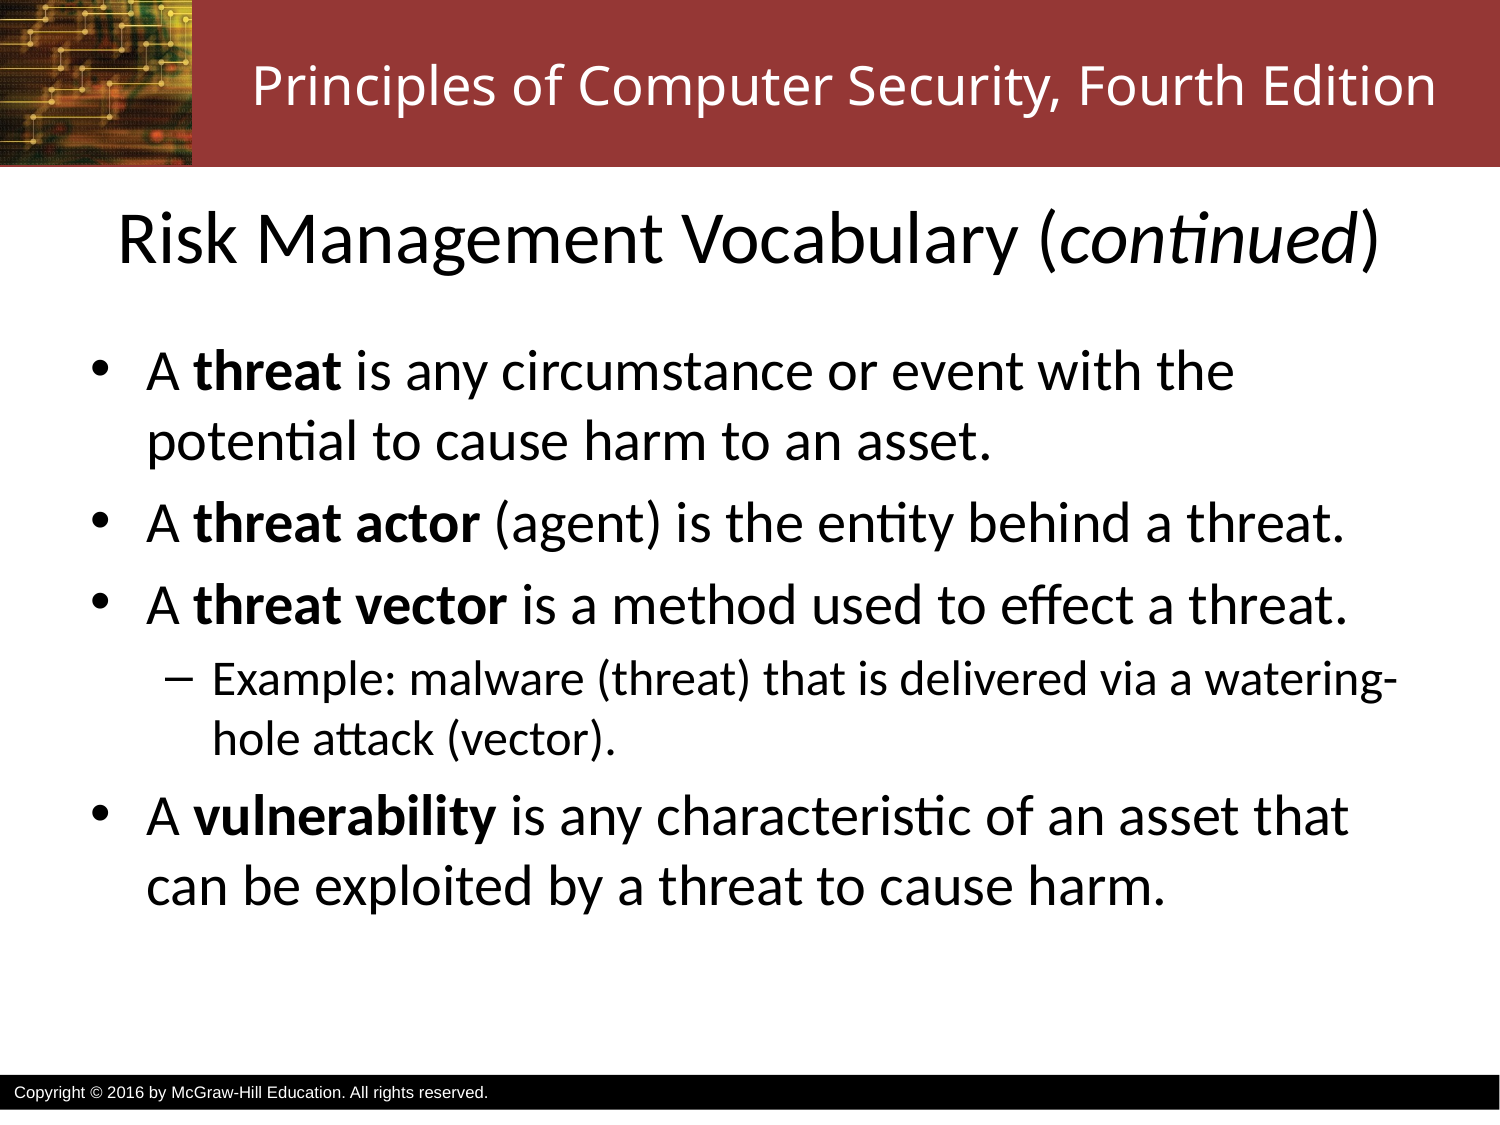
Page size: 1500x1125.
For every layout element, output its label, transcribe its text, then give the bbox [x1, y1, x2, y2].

title Risk Management Vocabulary (continued) [75, 181, 1425, 324]
list A threat is any circumstance or event with the potential to cause harm to an asset. A threat actor (agent) is the entity behind a threat. A threat vector is a method used to effect a threat. Example: malware (threat) that is delivered via a watering-hole attack (vector). A vulnerability is any characteristic of an asset that can be exploited by a threat to cause harm. [75, 324, 1425, 1005]
picture [0, 0, 192, 165]
